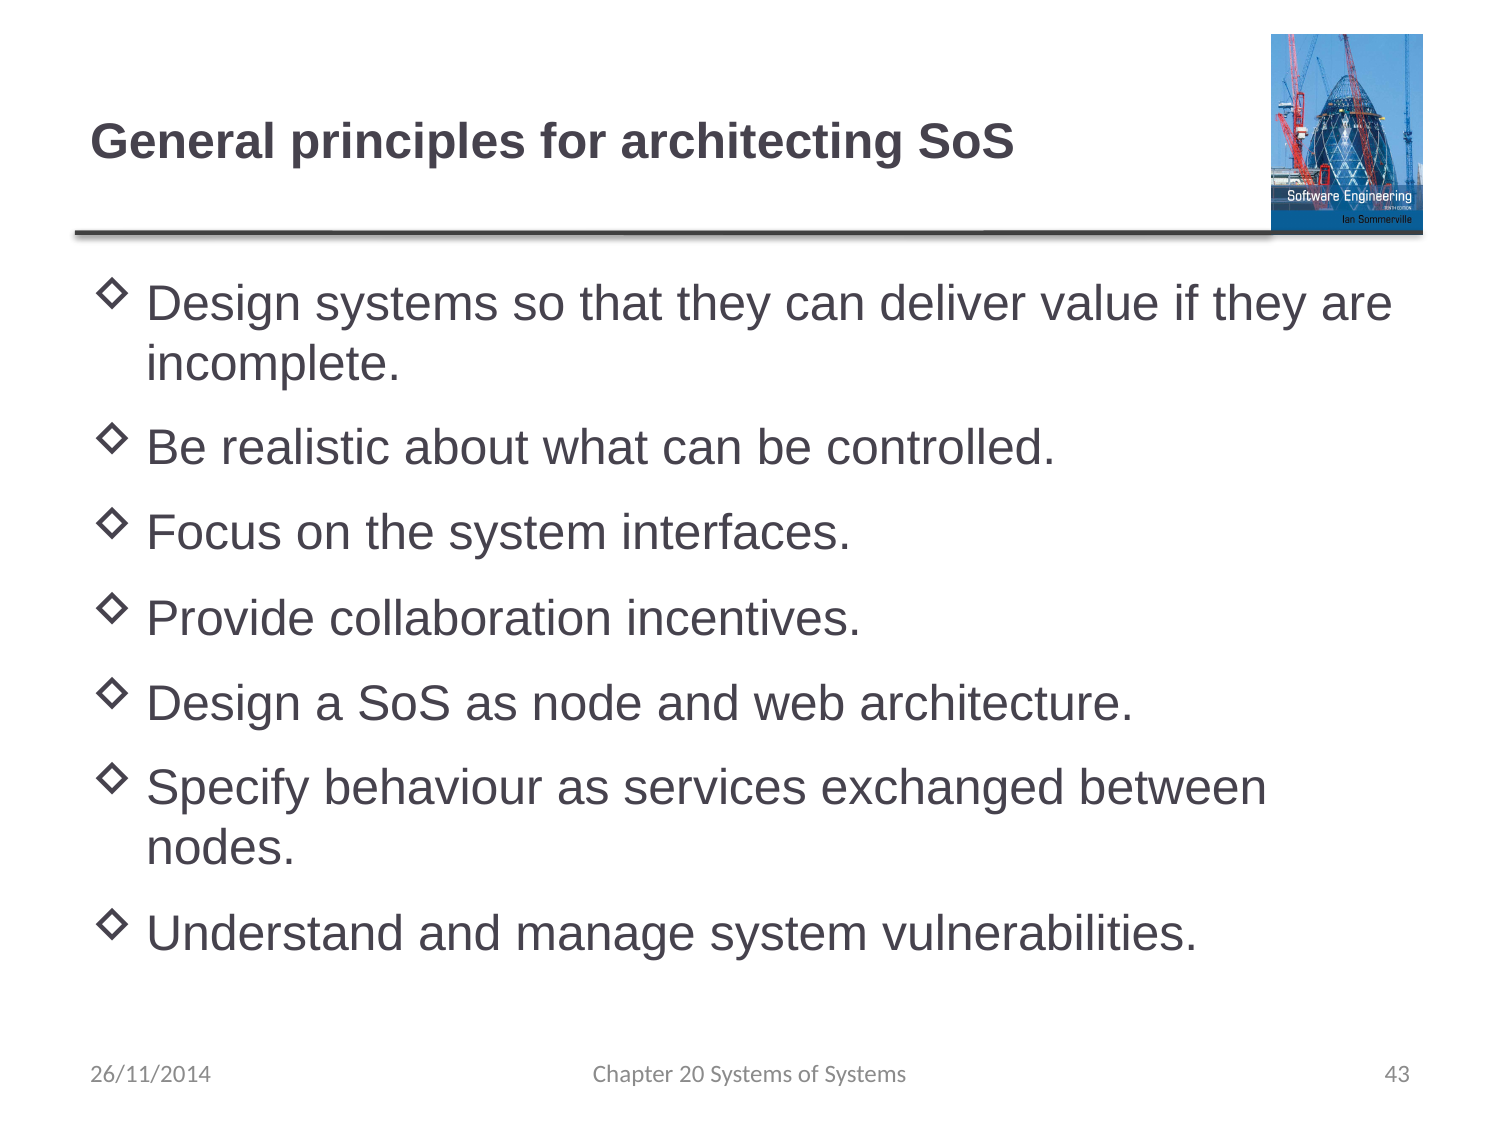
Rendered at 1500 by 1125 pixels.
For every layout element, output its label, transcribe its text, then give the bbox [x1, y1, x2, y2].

slide_number 43 [1074, 1042, 1425, 1103]
footer Chapter 20 Systems of Systems [512, 1042, 988, 1103]
picture [1271, 34, 1423, 230]
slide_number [75, 1042, 425, 1103]
list Design systems so that they can deliver value if they are incomplete. Be realistic about what can be controlled. Focus on the system interfaces. Provide collaboration incentives. Design a SoS as node and web architecture. Specify behaviour as services exchanged between nodes. Understand and manage system vulnerabilities. [75, 262, 1425, 1005]
title General principles for architecting SoS [74, 44, 1272, 233]
